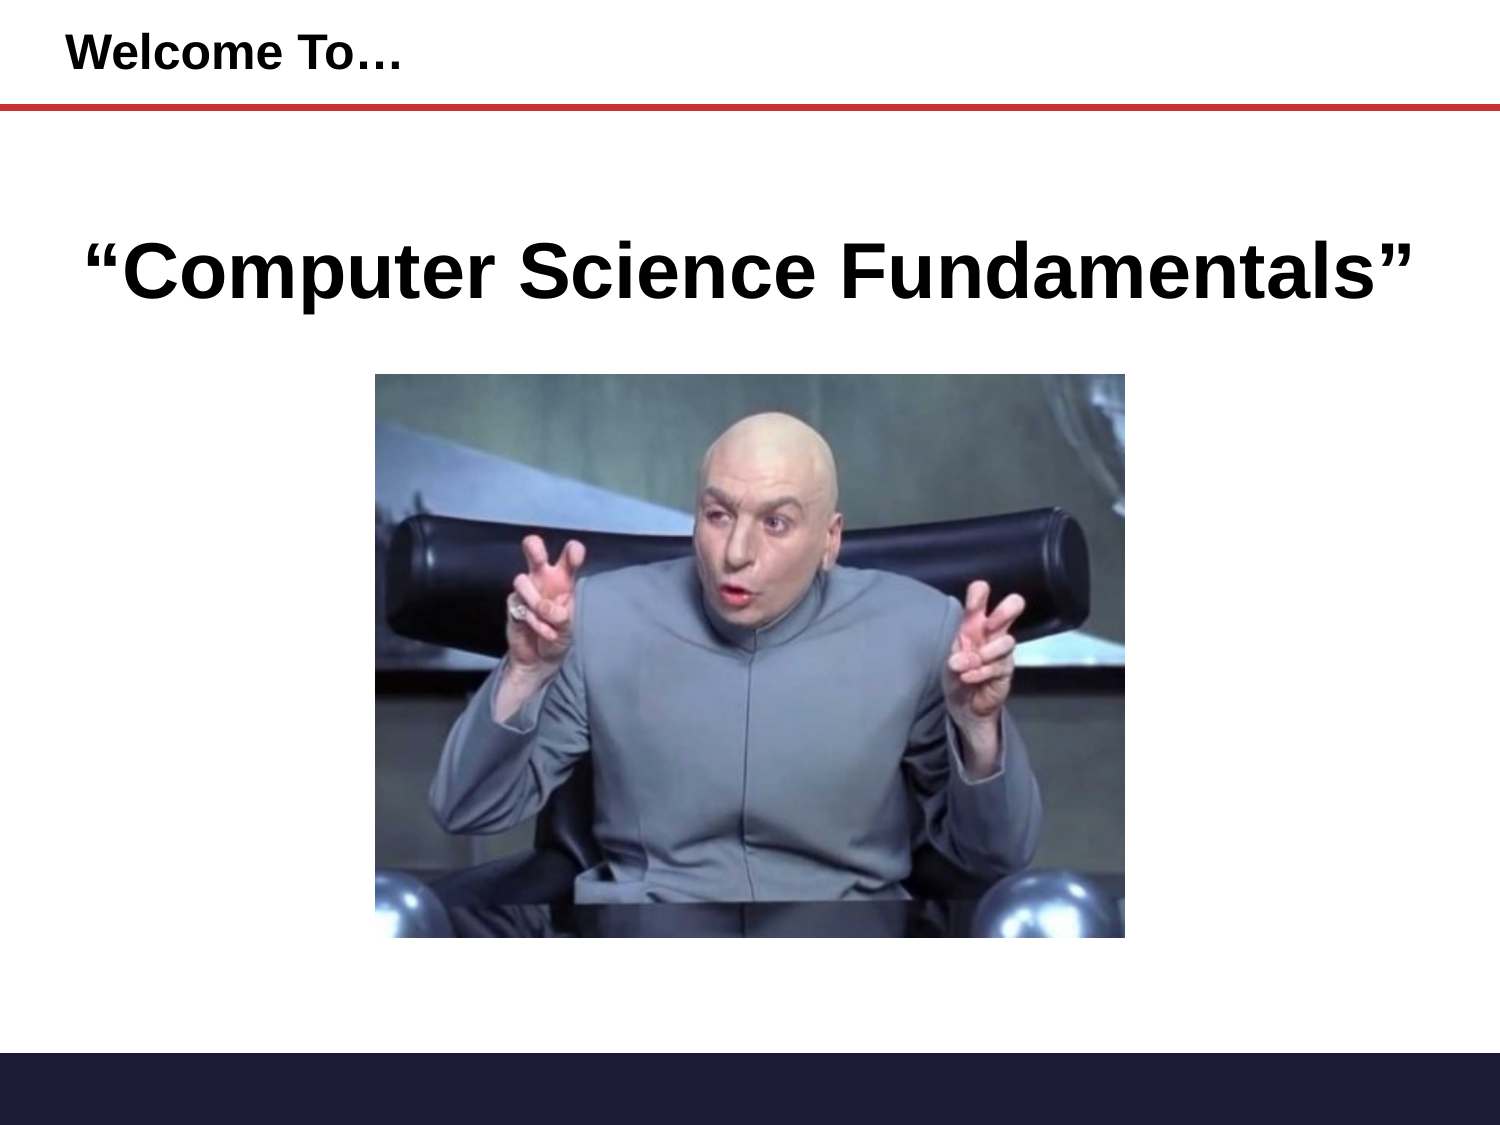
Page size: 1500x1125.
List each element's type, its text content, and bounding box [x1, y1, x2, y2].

title Welcome To… [50, 0, 948, 108]
text_box “Computer Science Fundamentals” [67, 212, 1433, 323]
picture [374, 374, 1125, 938]
